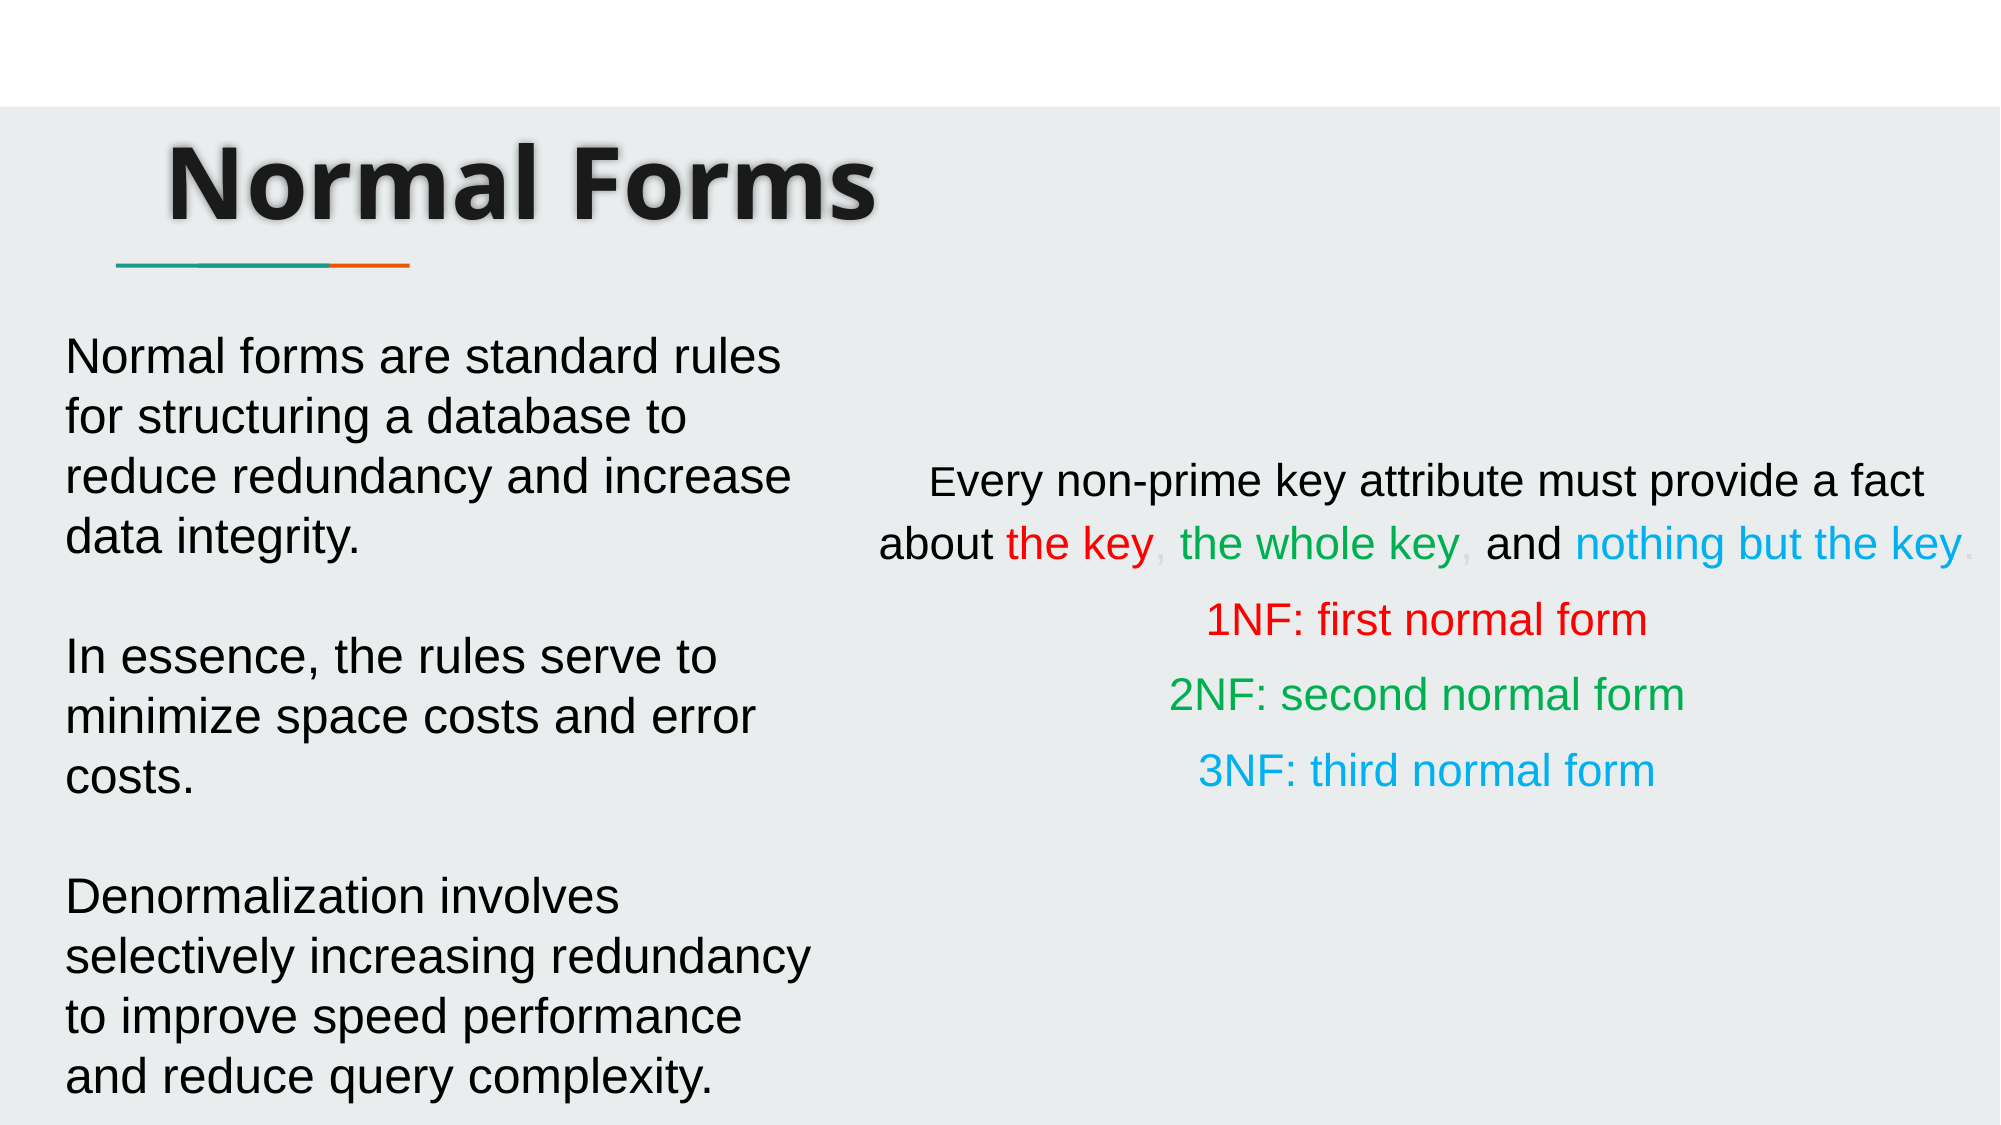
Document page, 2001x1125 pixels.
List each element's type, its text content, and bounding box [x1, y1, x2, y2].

title Normal Forms [149, 99, 1849, 260]
text_box Every non-prime key attribute must provide a fact about the key, the whole key, and nothing but the key. 1NF: first normal form 2NF: second normal form 3NF: third normal form [854, 427, 2000, 920]
text_box Normal forms are standard rules for structuring a database to reduce redundancy and increase data integrity. In essence, the rules serve to minimize space costs and error costs. Denormalization involves selectively increasing redundancy to improve speed performance and reduce query complexity. [49, 248, 855, 1125]
